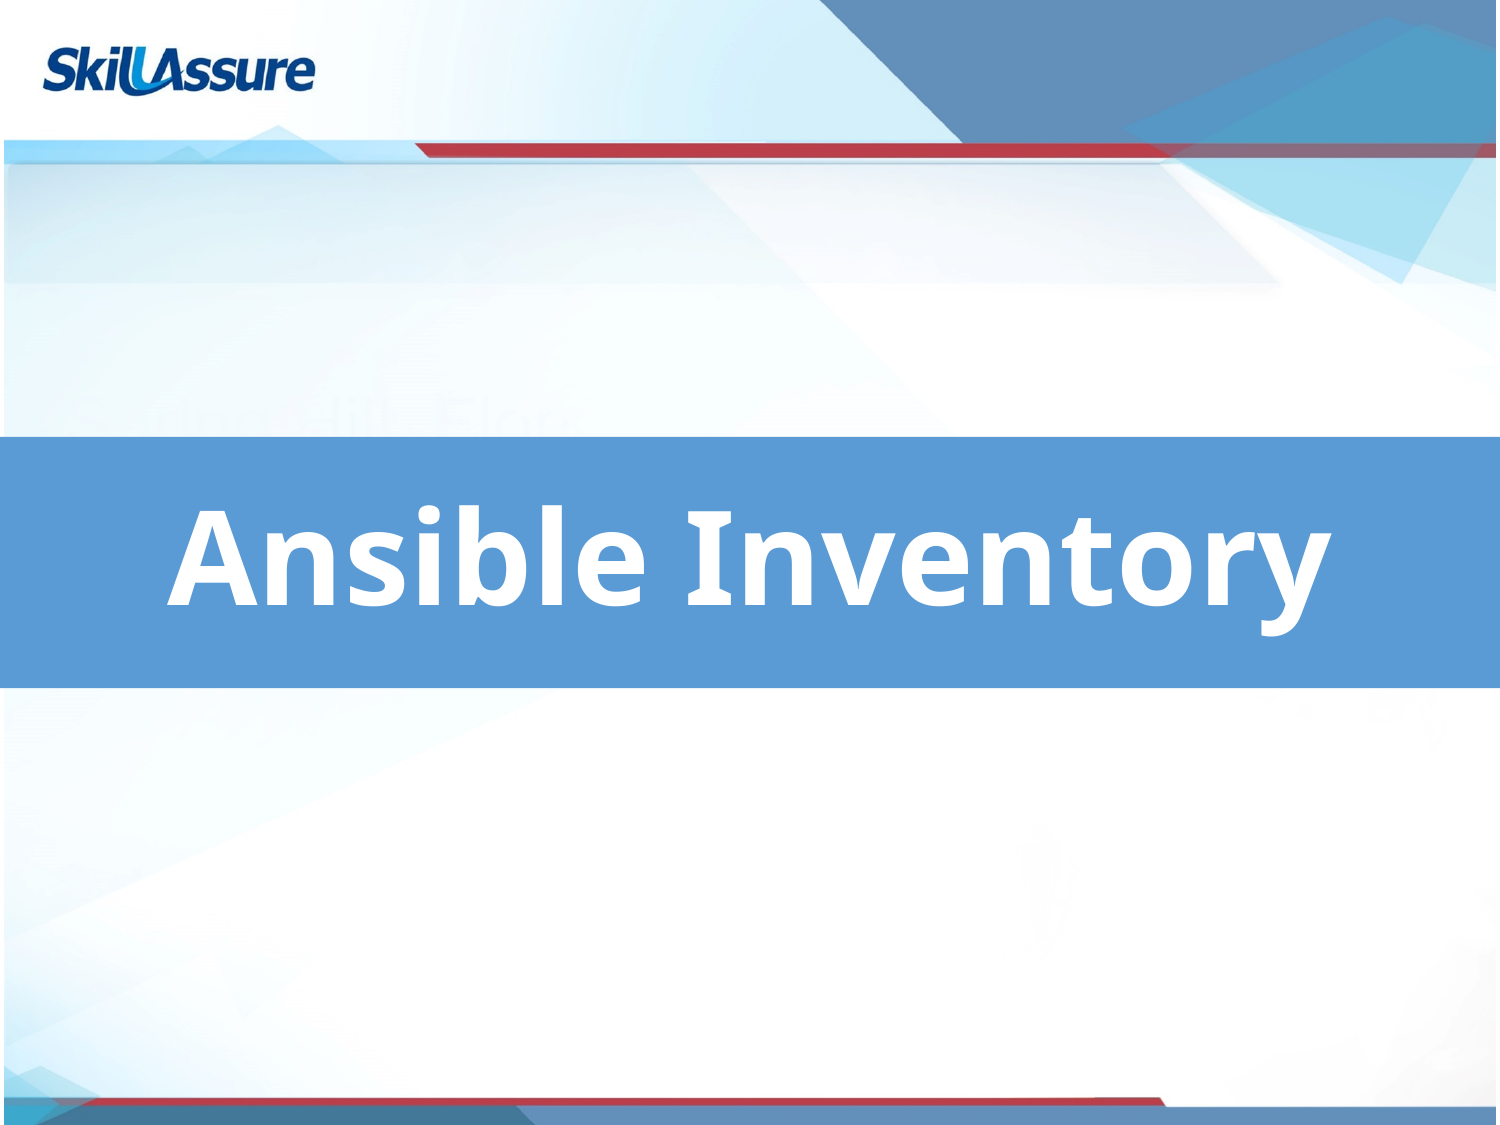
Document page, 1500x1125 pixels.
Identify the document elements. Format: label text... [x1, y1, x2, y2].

title Ansible Inventory [0, 436, 1500, 689]
picture [4, 689, 1496, 1125]
picture [4, 0, 1496, 436]
